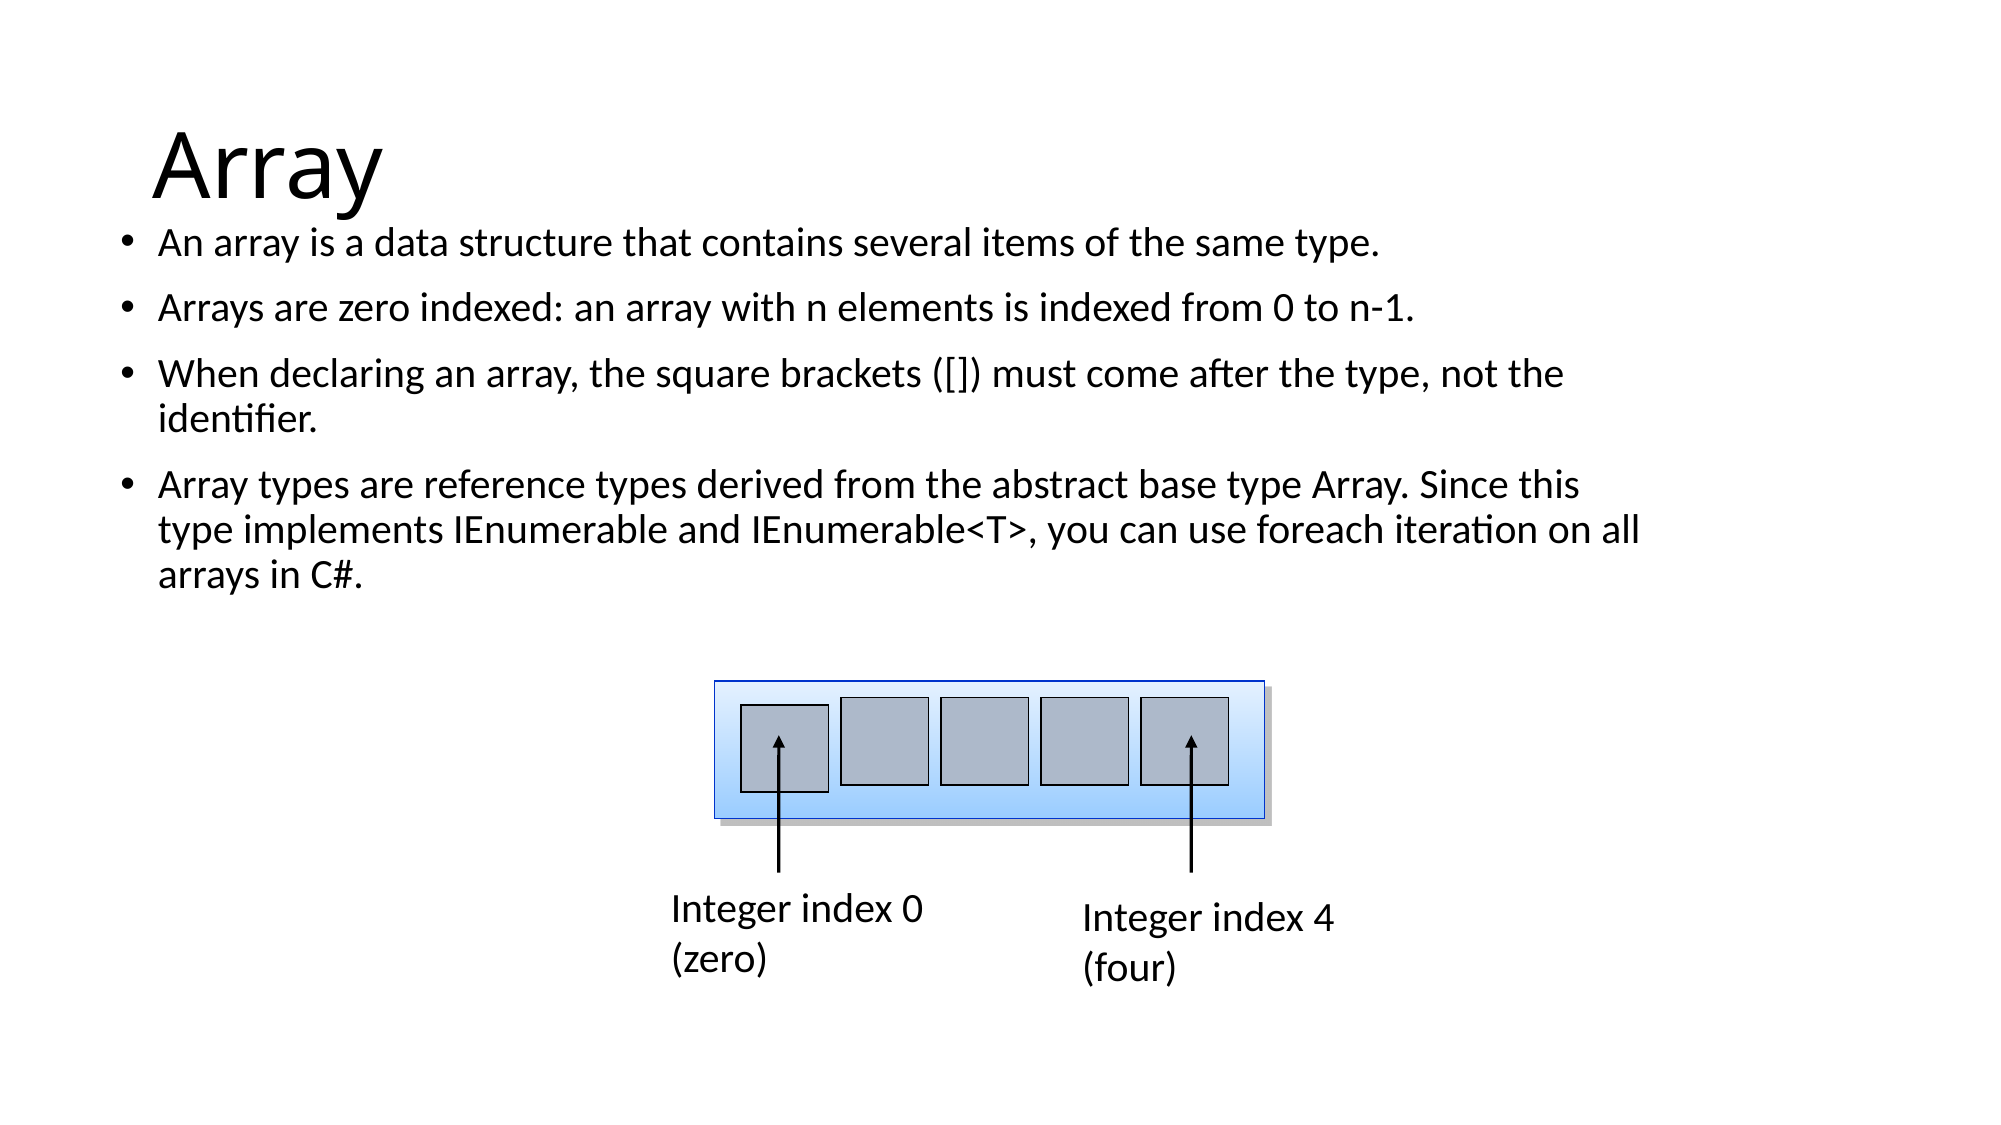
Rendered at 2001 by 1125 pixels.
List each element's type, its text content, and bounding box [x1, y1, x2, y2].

text_box [1141, 697, 1229, 786]
text_box [841, 697, 929, 786]
title Array [137, 59, 1863, 278]
list An array is a data structure that contains several items of the same type. Arrays are zero indexed: an array with n elements is indexed from 0 to n-1. When declaring an array, the square brackets ([]) must come after the type, not the identifier. Array types are reference types derived from the abstract base type Array. Since this type implements IEnumerable and IEnumerable<T>, you can use foreach iteration on all arrays in C#. [105, 212, 1675, 1038]
text_box [772, 735, 786, 873]
text_box [1185, 735, 1198, 873]
text_box [741, 704, 829, 793]
text_box Integer index 0 (zero) [656, 873, 939, 989]
text_box [714, 681, 1265, 819]
text_box [941, 697, 1029, 786]
text_box [1041, 697, 1129, 786]
text_box Integer index 4 (four) [1067, 881, 1390, 997]
